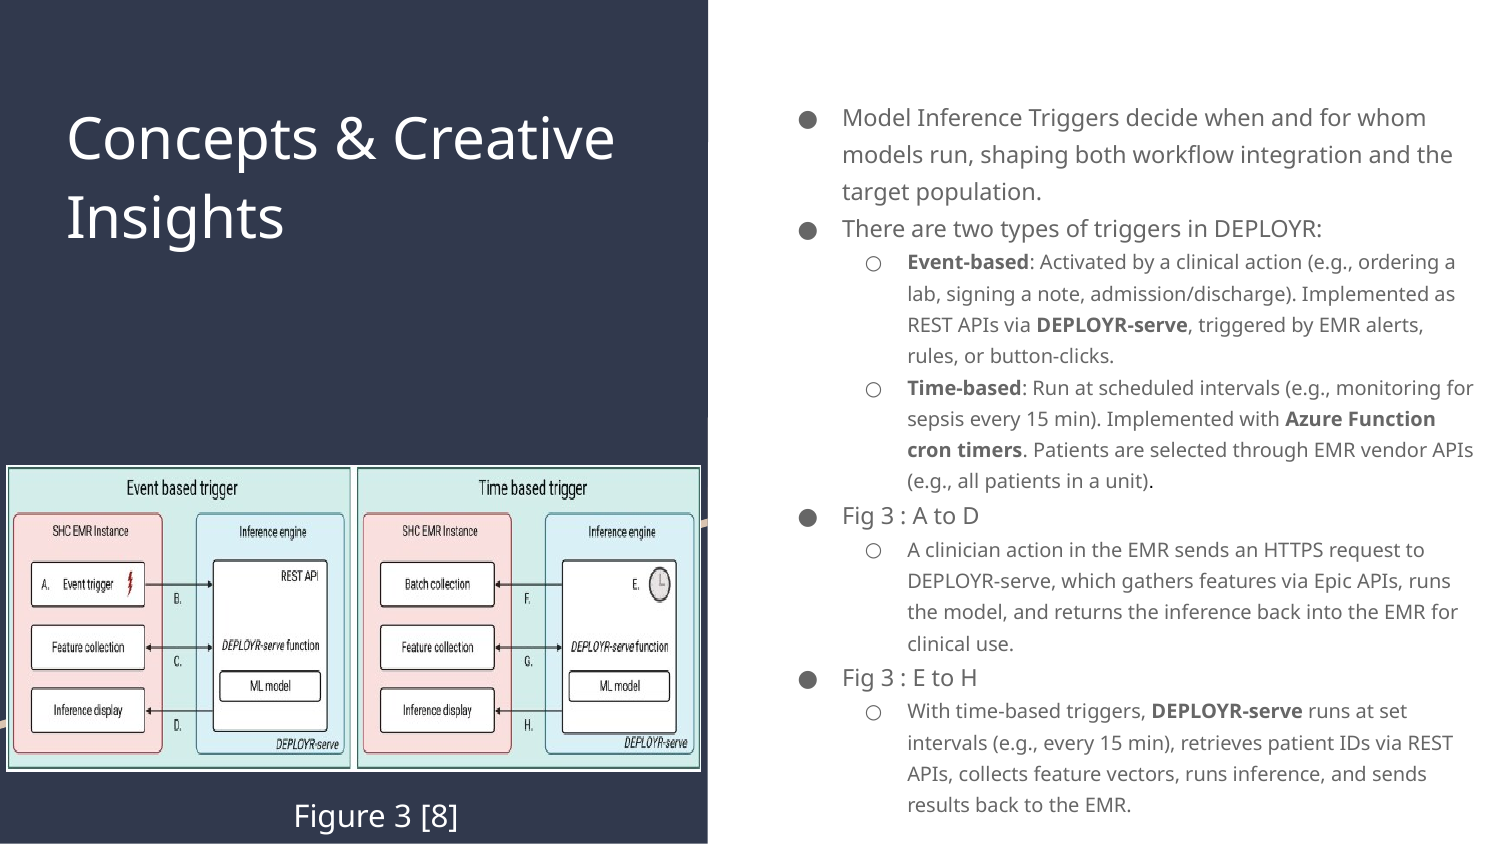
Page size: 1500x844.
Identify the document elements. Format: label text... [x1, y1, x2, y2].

list Model Inference Triggers decide when and for whom models run, shaping both workflow integration and the target population. There are two types of triggers in DEPLOYR: Event-based: Activated by a clinical action (e.g., ordering a lab, signing a note, admission/discharge). Implemented as REST APIs via DEPLOYR-serve, triggered by EMR alerts, rules, or button-clicks. Time-based: Run at scheduled intervals (e.g., monitoring for sepsis every 15 min). Implemented with Azure Function cron timers. Patients are selected through EMR vendor APIs (e.g., all patients in a unit). Fig 3 : A to D A clinician action in the EMR sends an HTTPS request to DEPLOYR-serve, which gathers features via Epic APIs, runs the model, and returns the inference back into the EMR for clinical use. Fig 3 : E to H With time-based triggers, DEPLOYR-serve runs at set intervals (e.g., every 15 min), retrieves patient IDs via REST APIs, collects feature vectors, runs inference, and sends results back to the EMR. [761, 82, 1494, 835]
picture [6, 465, 701, 773]
title Concepts & Creative Insights [51, 82, 660, 464]
title Figure 3 [8] [278, 782, 497, 844]
